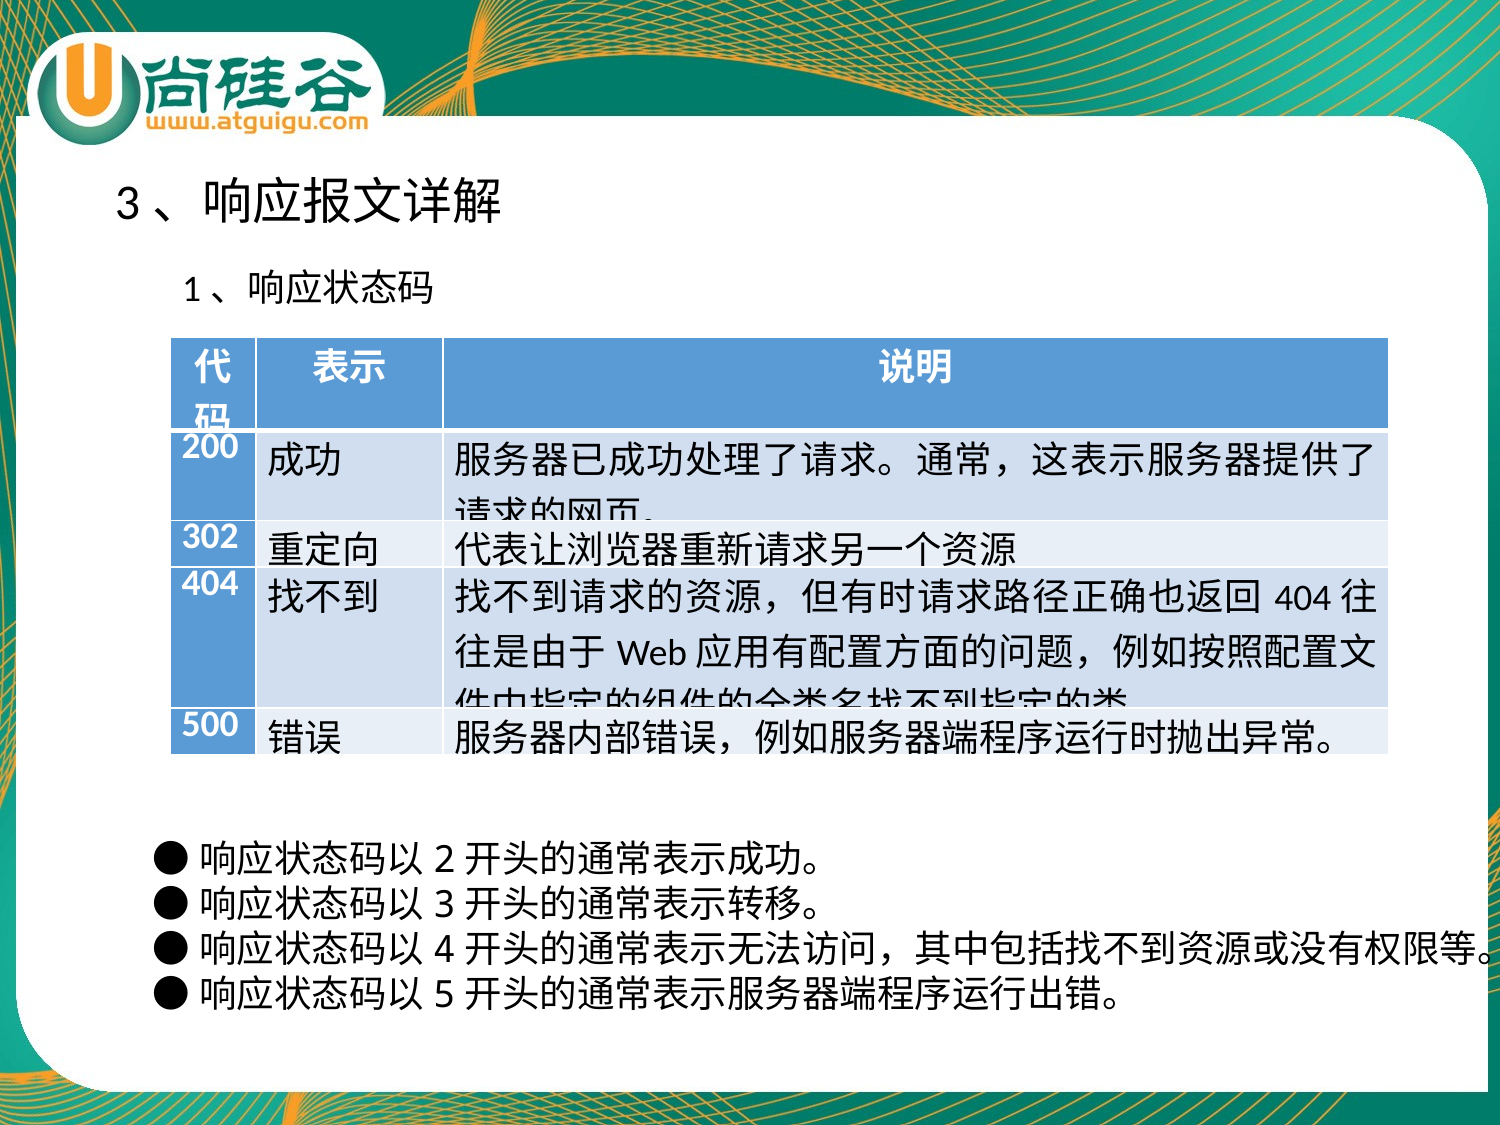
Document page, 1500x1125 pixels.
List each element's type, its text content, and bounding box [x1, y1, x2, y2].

table_header 代码 [171, 338, 255, 428]
table_cell 404 [171, 568, 255, 707]
table_cell 找不到请求的资源，但有时请求路径正确也返回404往往是由于Web应用有配置方面的问题，例如按照配置文件中指定的组件的全类名找不到指定的类。 [444, 568, 1388, 707]
table_cell 服务器内部错误，例如服务器端程序运行时抛出异常。 [444, 709, 1388, 754]
table_cell 200 [171, 433, 255, 520]
text_box ●响应状态码以2开头的通常表示成功。 ●响应状态码以3开头的通常表示转移。 ●响应状态码以4开头的通常表示无法访问，其中包括找不到资源或没有权限等。 ●响应状态码以5开头的通常表示服务器端程序运行出错。 [26, 827, 1500, 1023]
text_box 1、响应状态码 [167, 256, 450, 317]
table_cell 重定向 [257, 521, 442, 566]
picture [0, 0, 1500, 1125]
table_header 表示 [257, 338, 442, 428]
table_header 说明 [444, 338, 1388, 428]
table_cell 代表让浏览器重新请求另一个资源 [444, 521, 1388, 566]
table_cell 服务器已成功处理了请求。通常，这表示服务器提供了请求的网页。 [444, 433, 1388, 520]
table_cell 302 [171, 521, 255, 566]
text_box 3、响应报文详解 [100, 161, 518, 237]
table_cell 找不到 [257, 568, 442, 707]
table_cell 500 [171, 709, 255, 754]
table_cell 错误 [257, 709, 442, 754]
table_cell 成功 [257, 433, 442, 520]
